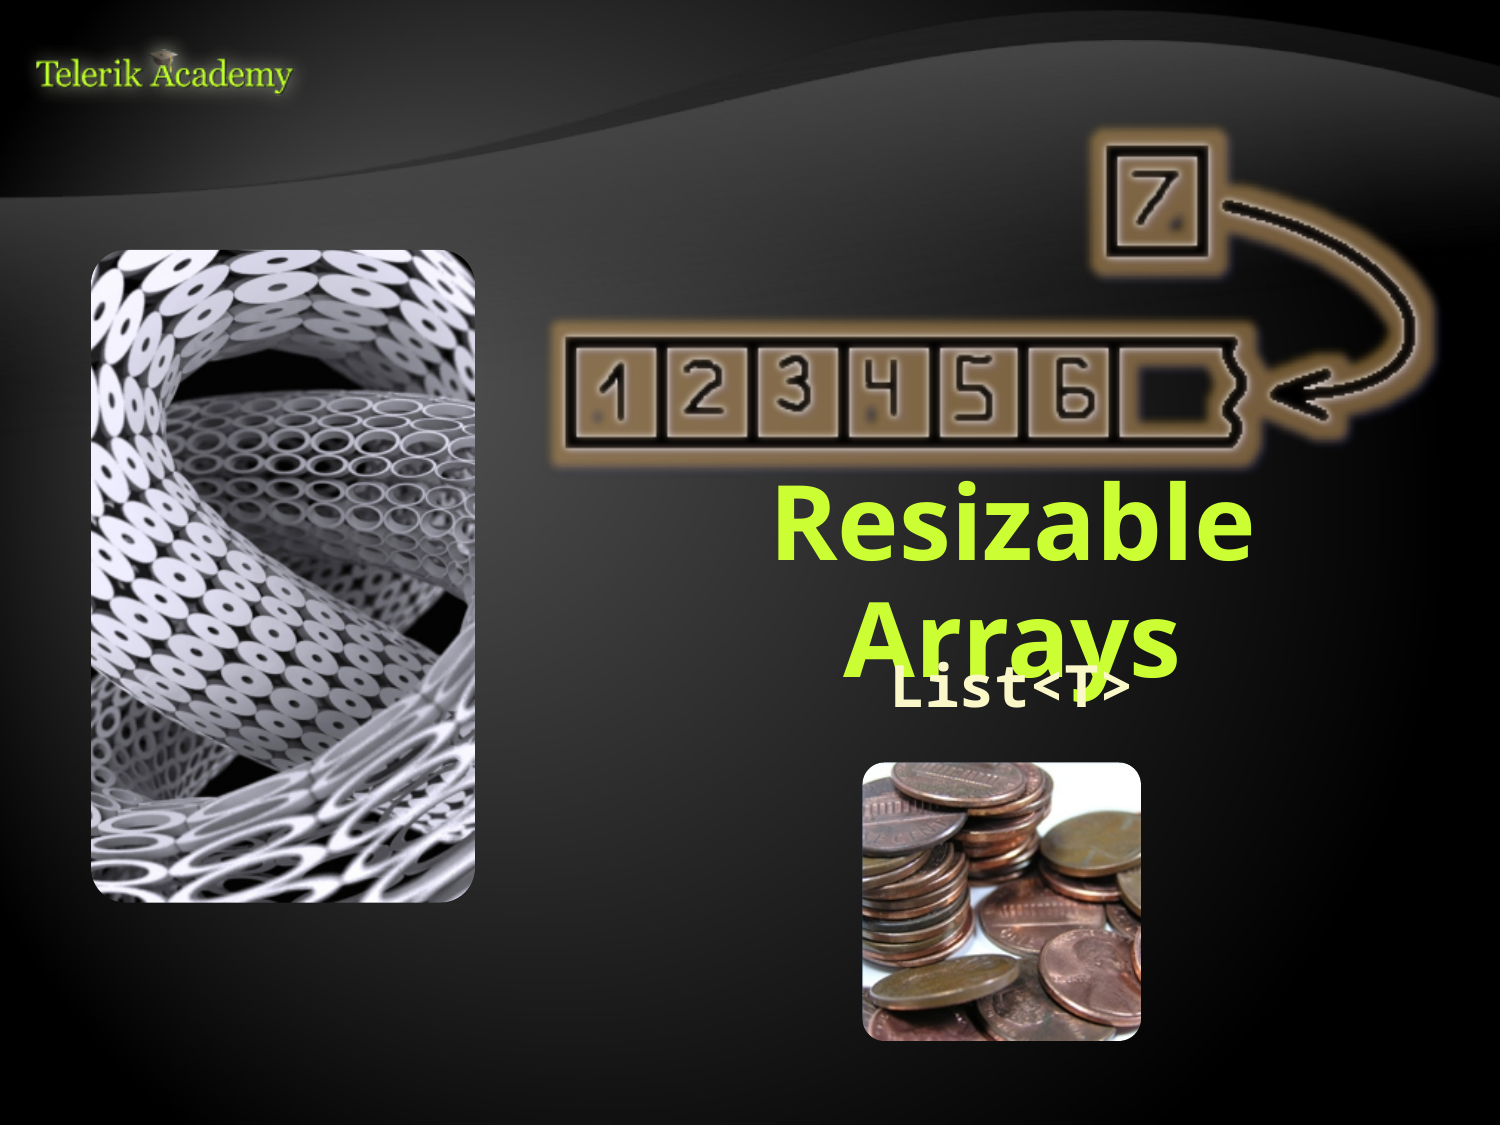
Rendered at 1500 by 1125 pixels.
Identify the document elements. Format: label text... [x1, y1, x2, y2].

title Resizable Arrays [615, 525, 1425, 637]
picture [0, 0, 1500, 1125]
subtitle List<T> [615, 637, 1425, 731]
